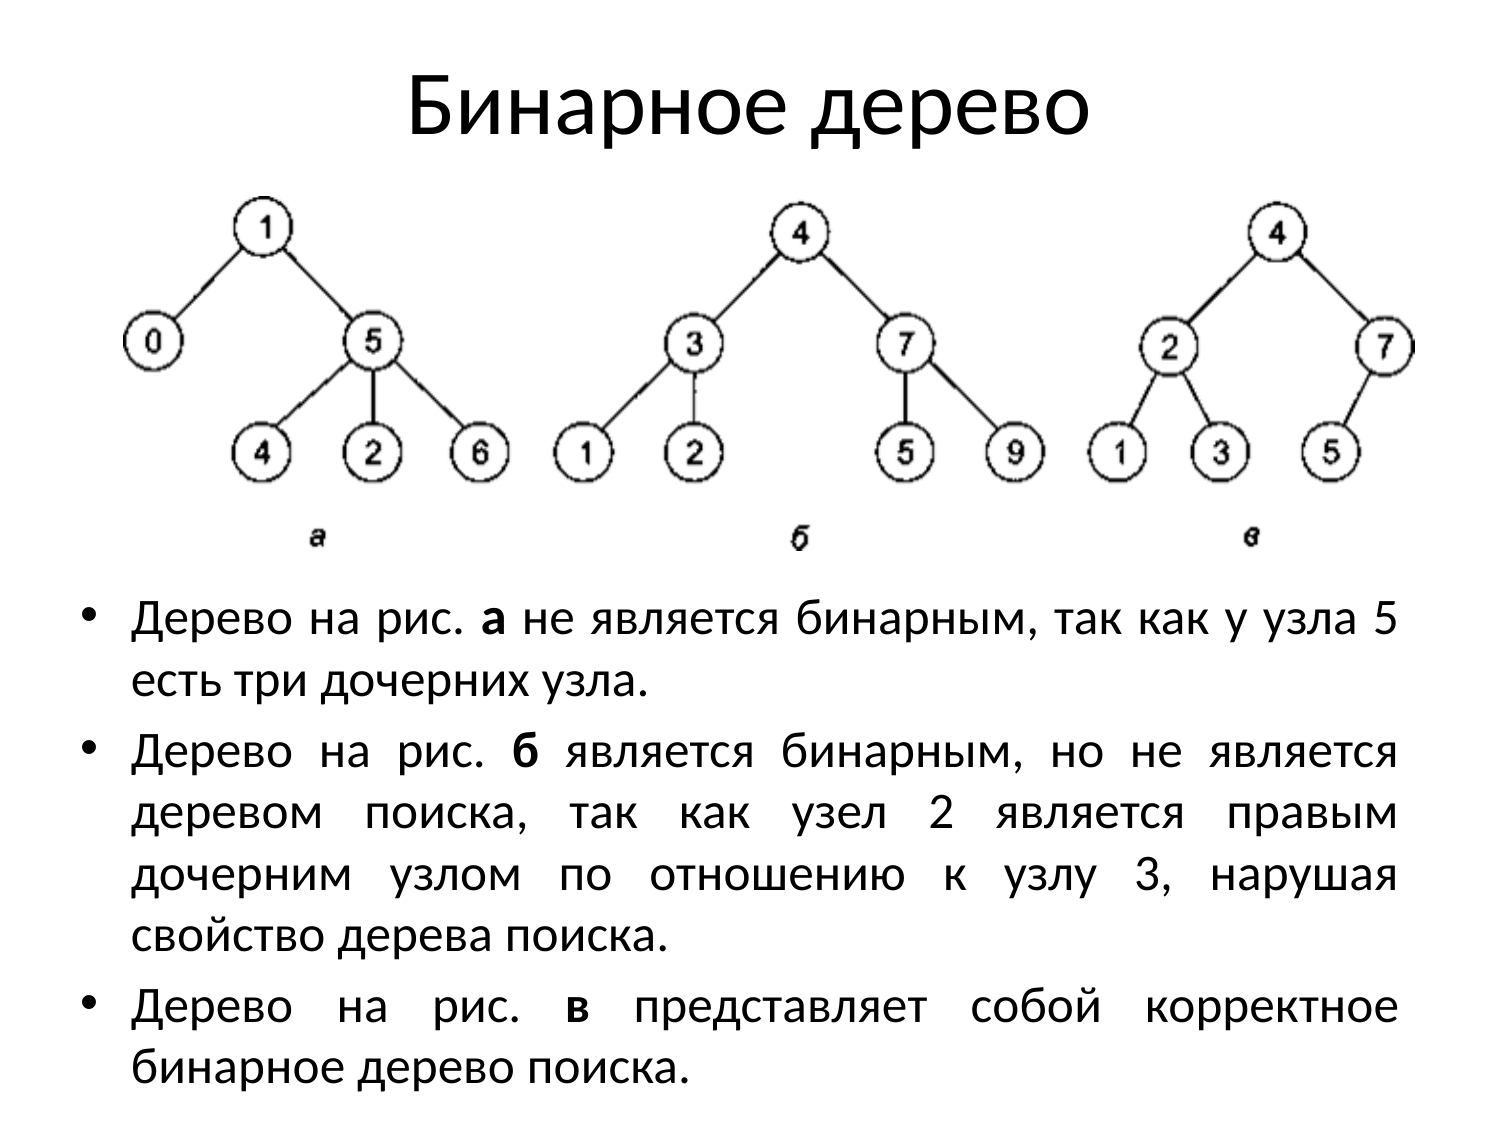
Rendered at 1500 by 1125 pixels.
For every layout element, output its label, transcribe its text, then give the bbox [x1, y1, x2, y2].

list Дерево на рис. а не является бинарным, так как у узла 5 есть три дочерних узла. Дерево на рис. б является бинарным, но не является деревом поиска, так как узел 2 является правым дочерним узлом по отношению к узлу 3, нарушая свойство дерева поиска. Дерево на рис. в представляет собой корректное бинарное дерево поиска. [64, 574, 1415, 1106]
title Бинарное дерево [75, 4, 1425, 192]
picture [123, 196, 1416, 551]
